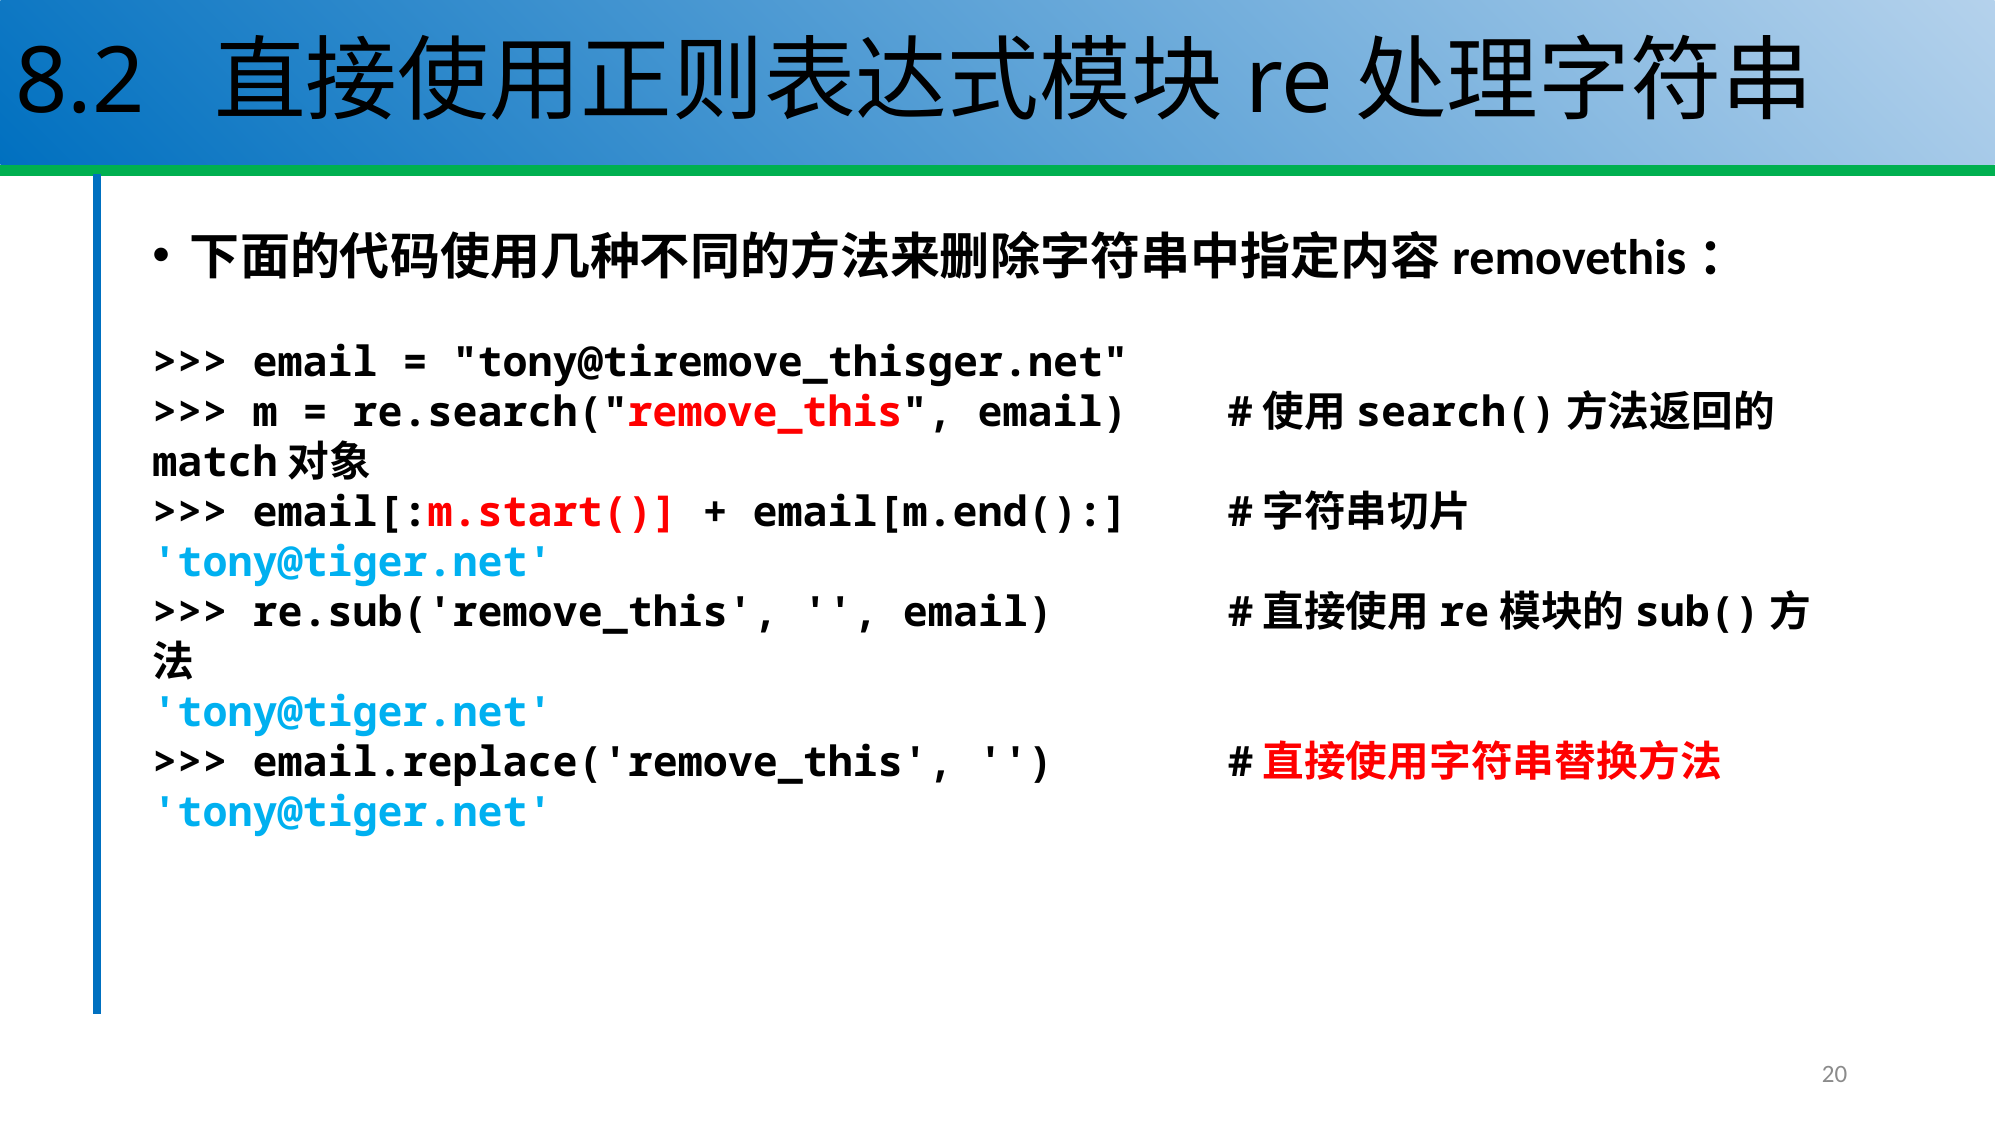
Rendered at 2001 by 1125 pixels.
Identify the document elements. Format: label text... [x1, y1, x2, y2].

slide_number 20 [1412, 1042, 1863, 1103]
list 下面的代码使用几种不同的方法来删除字符串中指定内容removethis： >>> email = "tony@tiremove_thisger.net" >>> m = re.search("remove_this", email) #使用search()方法返回的match对象 >>> email[:m.start()] + email[m.end():] #字符串切片 'tony@tiger.net' >>> re.sub('remove_this', '', email) #直接使用re模块的sub()方法 'tony@tiger.net' >>> email.replace('remove_this', '') #直接使用字符串替换方法 'tony@tiger.net' [137, 216, 1863, 978]
title 8.2 直接使用正则表达式模块re处理字符串 [0, 0, 1995, 165]
